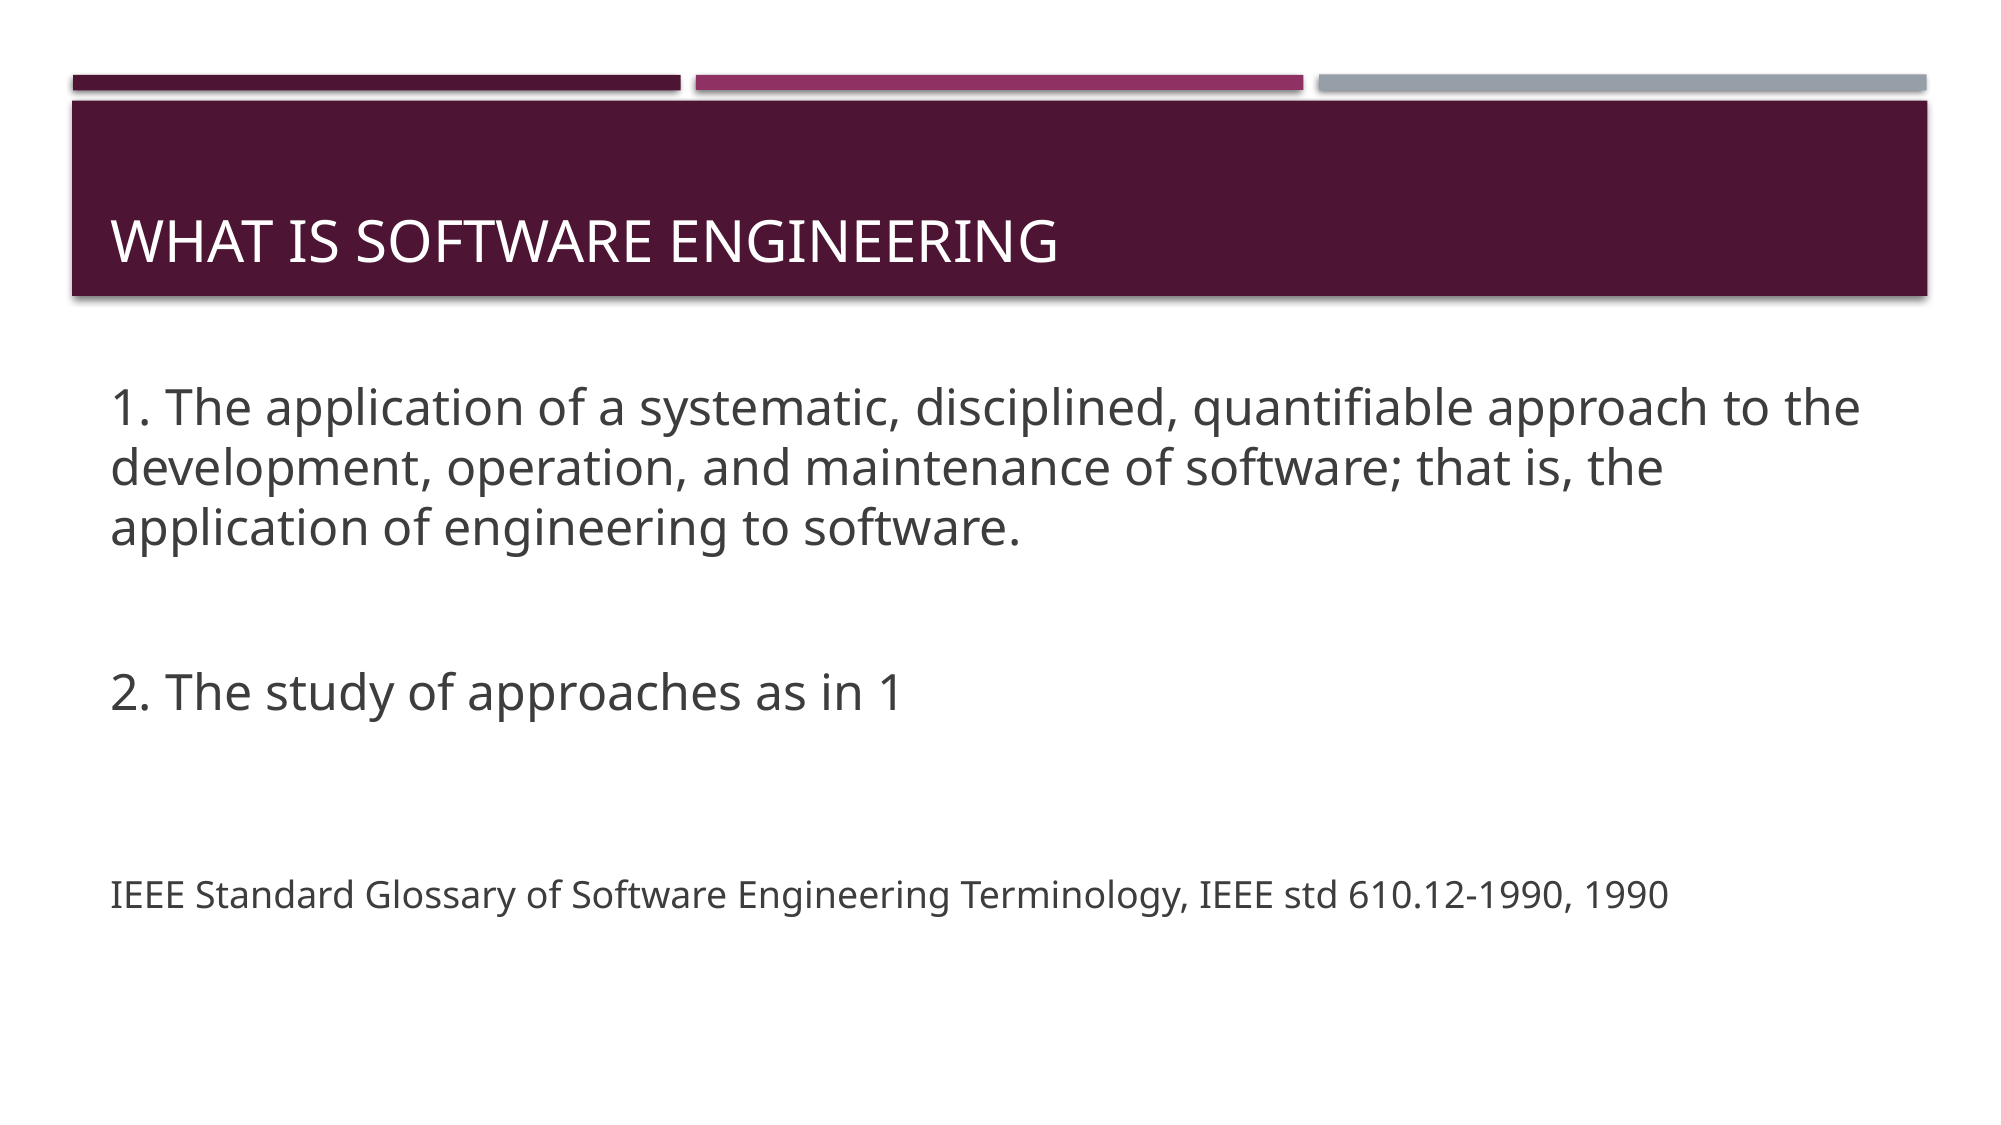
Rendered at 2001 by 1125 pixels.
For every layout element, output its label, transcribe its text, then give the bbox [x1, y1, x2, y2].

list 1. The application of a systematic, disciplined, quantifiable approach to the development, operation, and maintenance of software; that is, the application of engineering to software. 2. The study of approaches as in 1 IEEE Standard Glossary of Software Engineering Terminology, IEEE std 610.12-1990, 1990 [95, 316, 1905, 975]
title What is software engineering [95, 115, 1905, 282]
